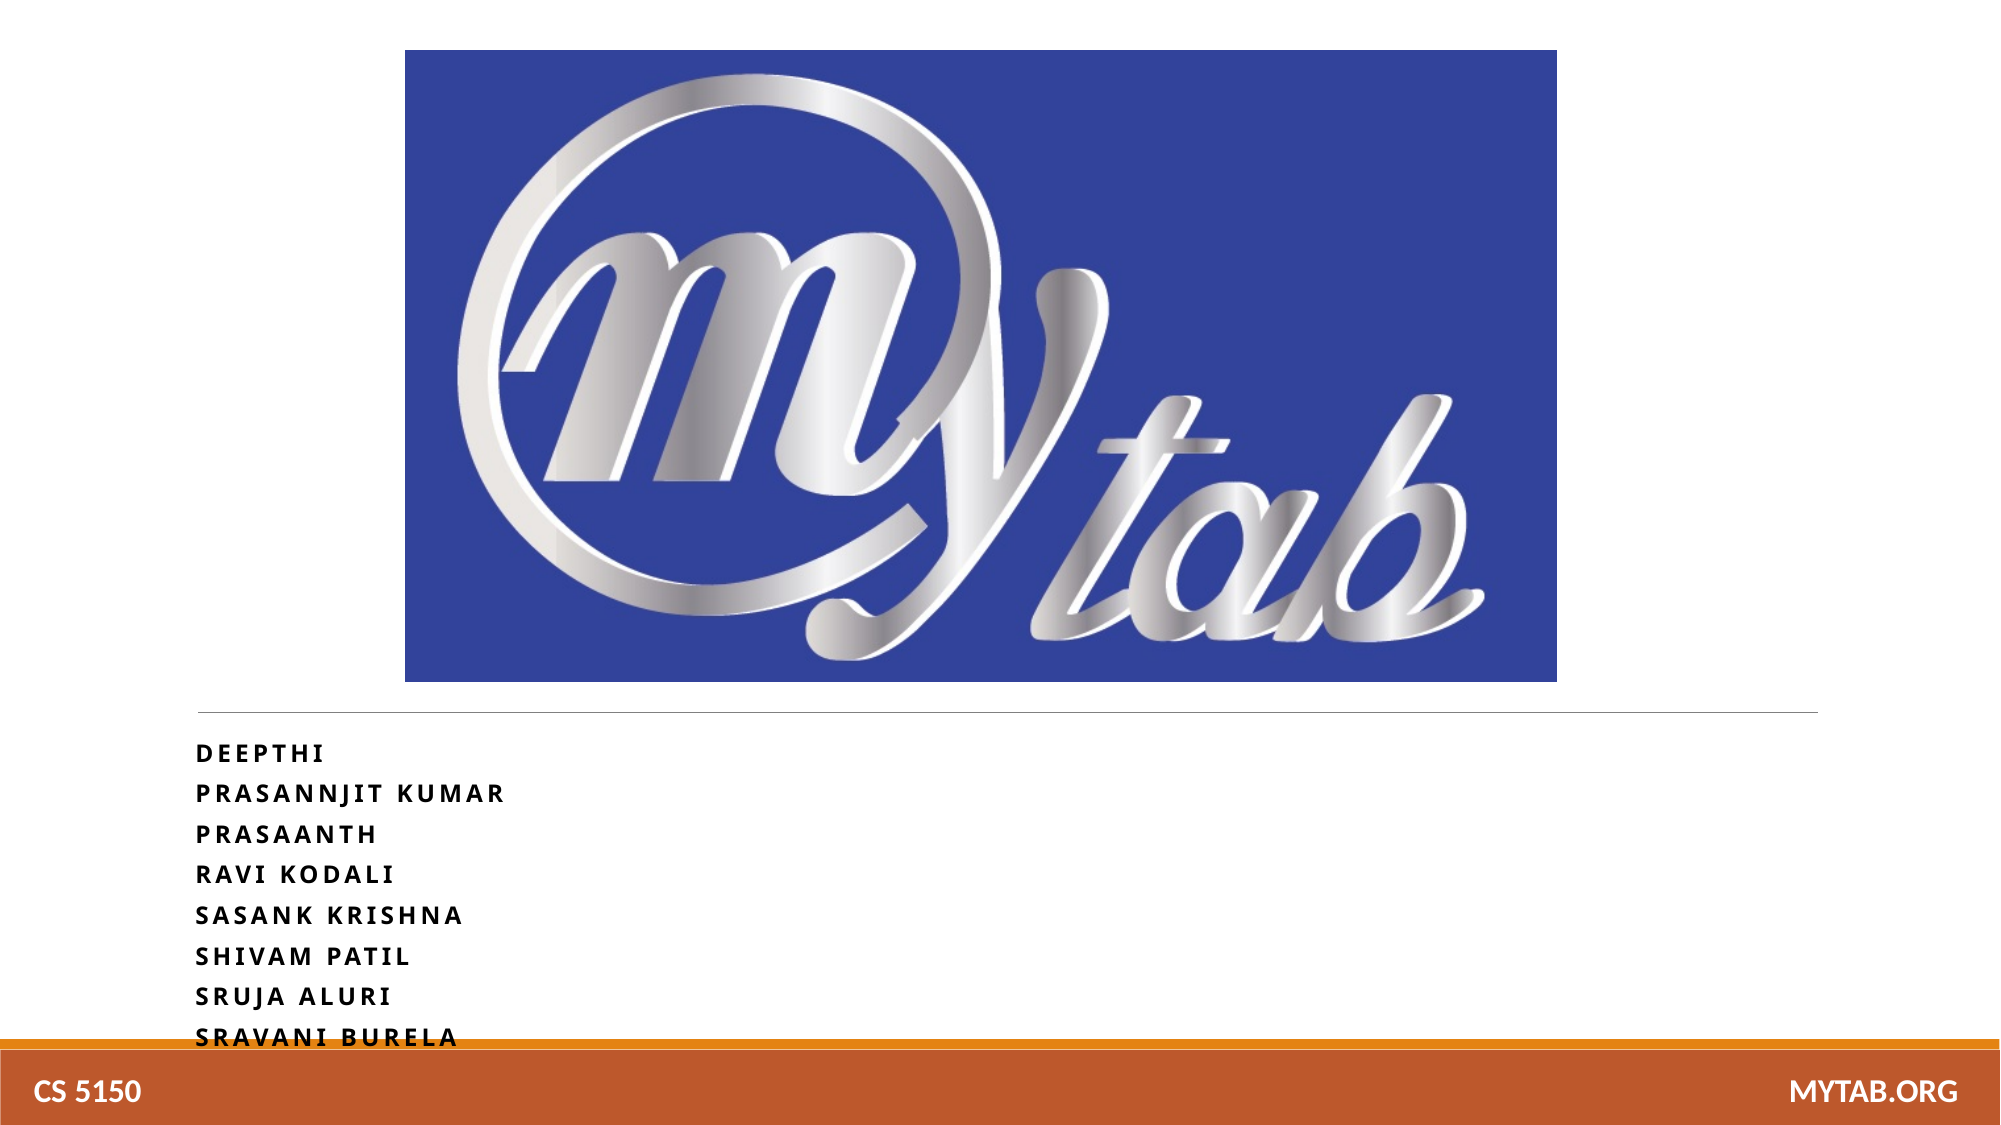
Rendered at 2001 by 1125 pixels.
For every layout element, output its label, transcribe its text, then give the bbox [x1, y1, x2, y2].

subtitle deepthi Prasannjit kumar prasaanth Ravi kodali Sasank krishna Shivam patil Sruja aluri Sravani burela [180, 724, 1831, 1059]
footer CS 5150 MYTAB.ORG [19, 1059, 1976, 1120]
picture [404, 50, 1558, 682]
